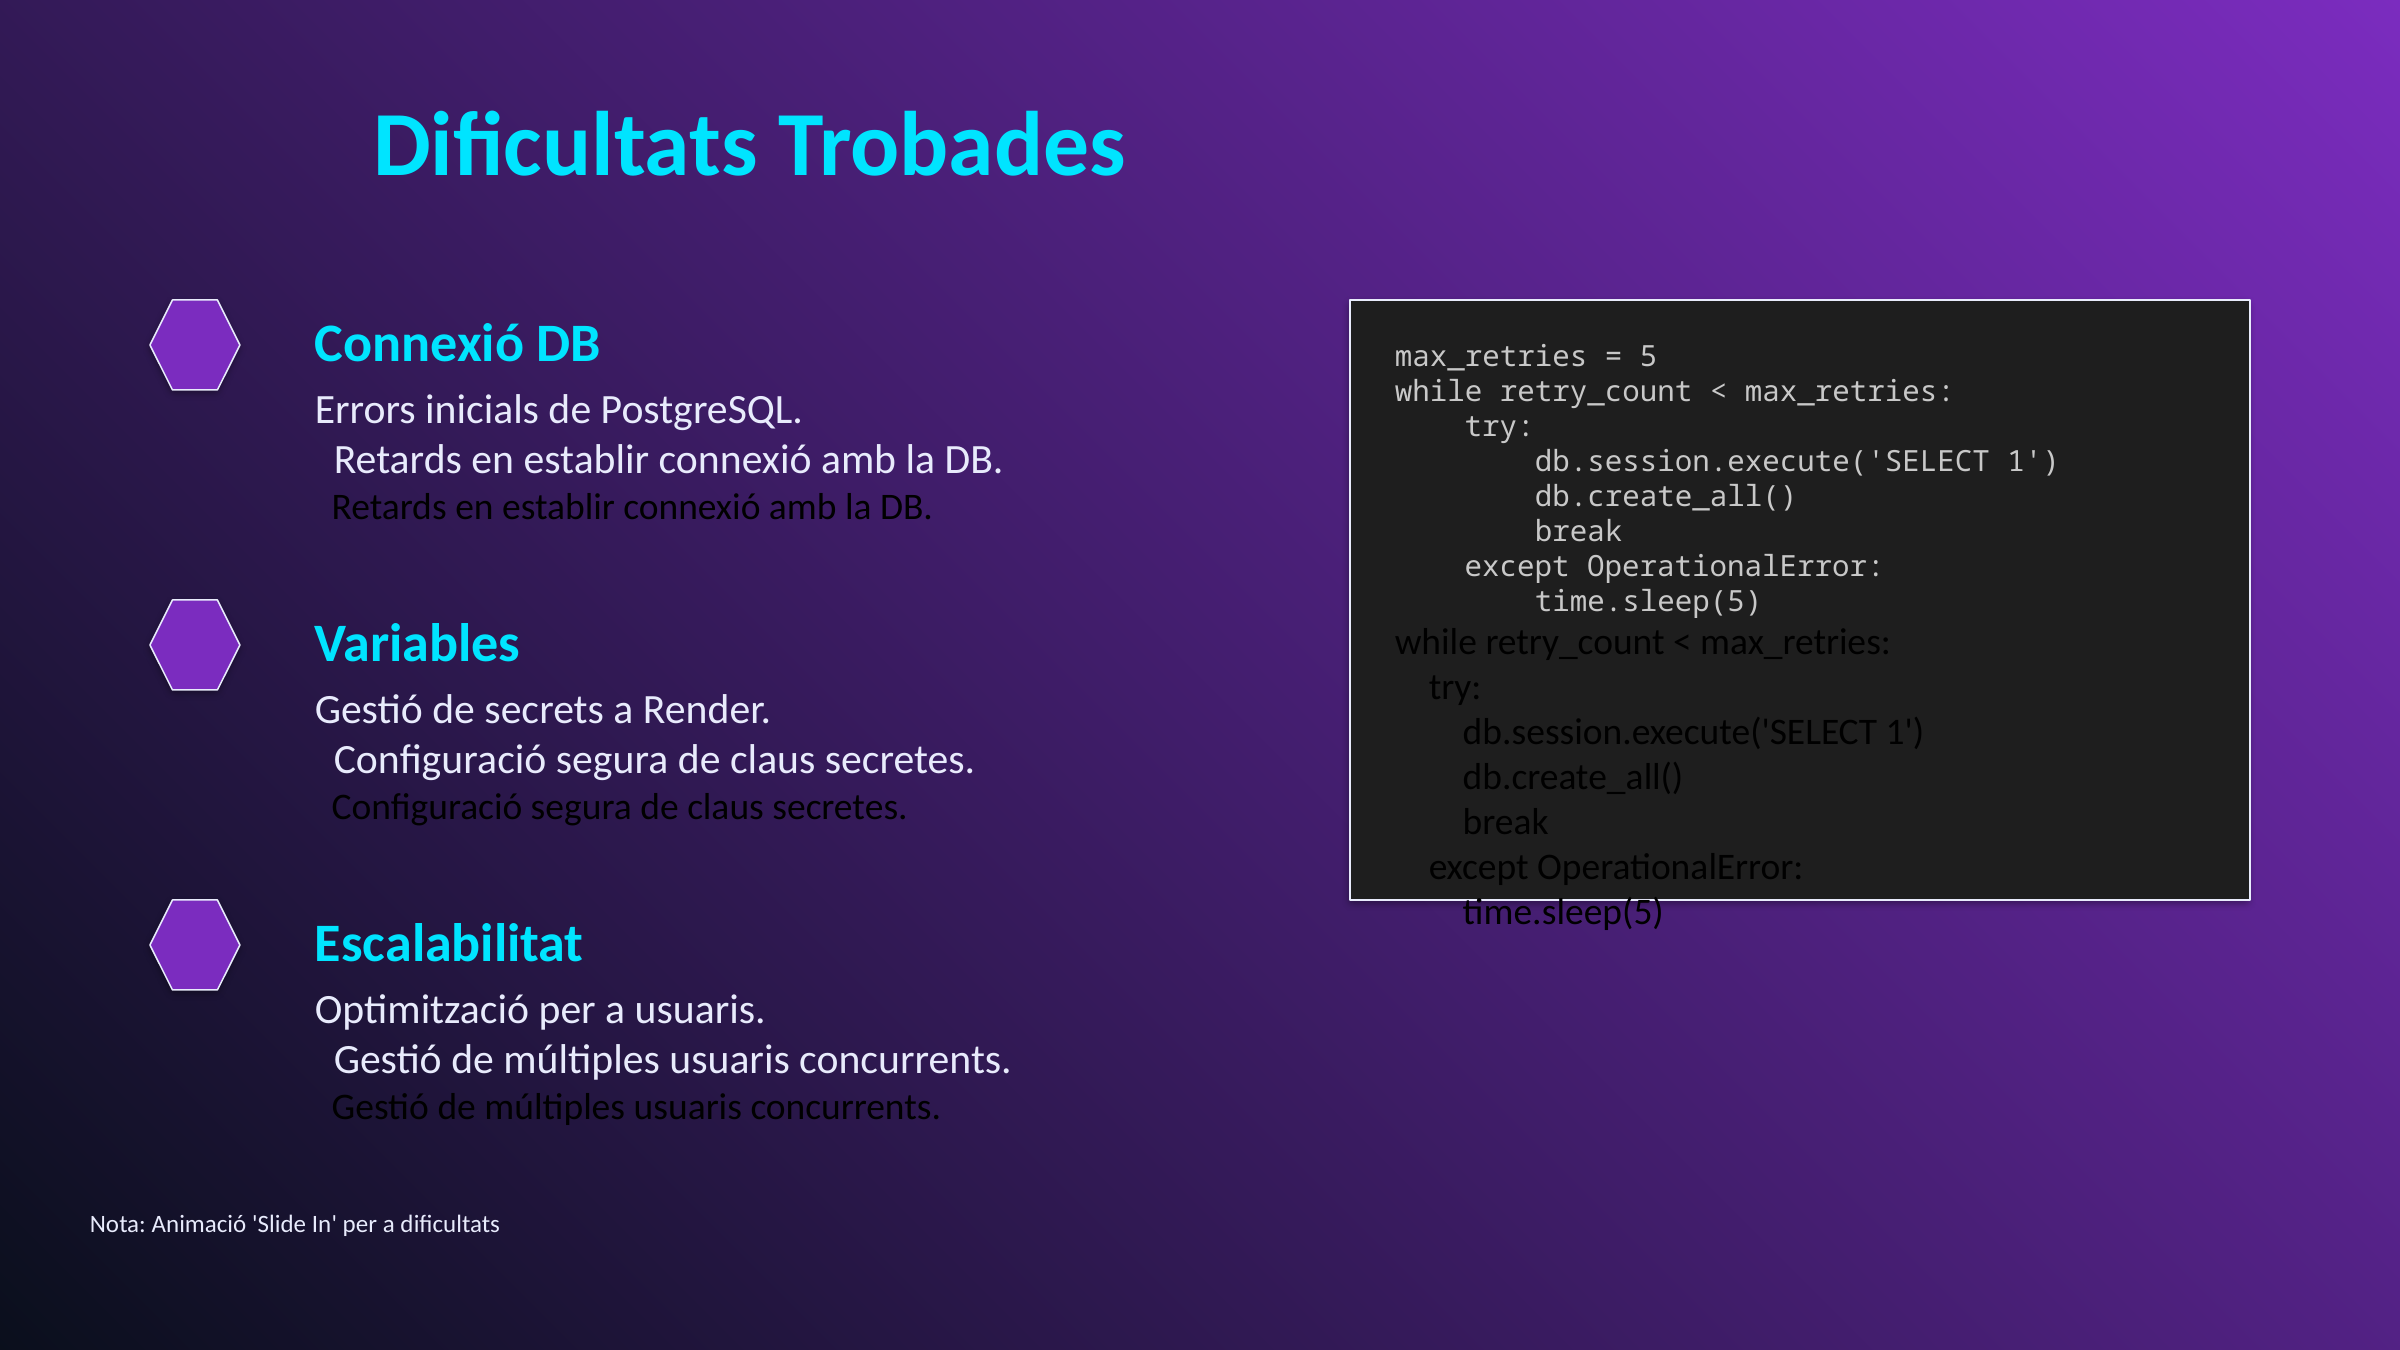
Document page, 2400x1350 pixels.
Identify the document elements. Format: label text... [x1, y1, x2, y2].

text_box Variables [299, 599, 900, 674]
title Dificultats Trobades [75, 45, 1425, 233]
text_box Connexió DB [299, 299, 900, 374]
text_box Nota: Animació 'Slide In' per a dificultats [74, 1200, 825, 1245]
text_box [1349, 299, 2251, 901]
text_box Escalabilitat [299, 899, 900, 974]
text_box Errors inicials de PostgreSQL. Retards en establir connexió amb la DB. Retards en establir connexió amb la DB. [299, 374, 1344, 535]
text_box max_retries = 5 while retry_count < max_retries: try: db.session.execute('SELECT 1') db.create_all() break except OperationalError: time.sleep(5) while retry_count < max_retries: try: db.session.execute('SELECT 1') db.create_all() break except OperationalError: time.sleep(5) [1379, 329, 2220, 940]
text_box [149, 899, 241, 991]
text_box [149, 599, 241, 691]
text_box Gestió de secrets a Render. Configuració segura de claus secretes. Configuració segura de claus secretes. [299, 674, 1344, 835]
text_box Optimització per a usuaris. Gestió de múltiples usuaris concurrents. Gestió de múltiples usuaris concurrents. [299, 974, 1500, 1135]
text_box [149, 299, 241, 391]
